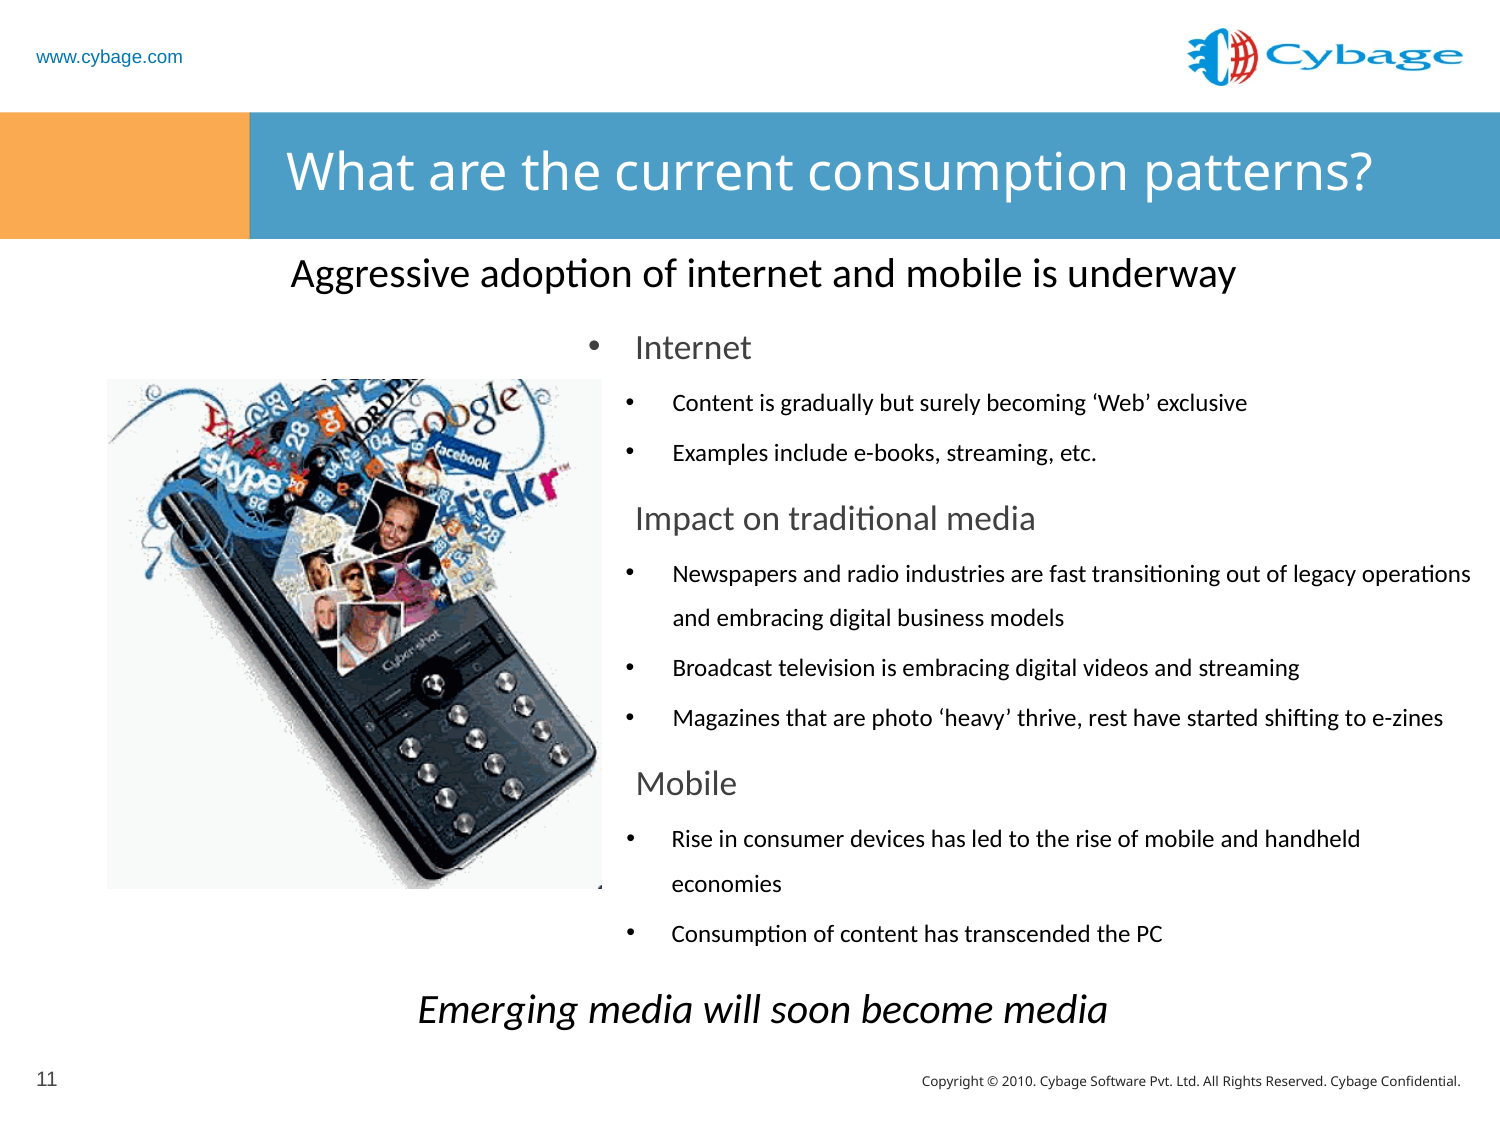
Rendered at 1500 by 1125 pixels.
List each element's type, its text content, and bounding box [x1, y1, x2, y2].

text_box Aggressive adoption of internet and mobile is underway [275, 238, 1463, 303]
list Internet Content is gradually but surely becoming ‘Web’ exclusive Examples include e-books, streaming, etc. Impact on traditional media Newspapers and radio industries are fast transitioning out of legacy operations and embracing digital business models Broadcast television is embracing digital videos and streaming Magazines that are photo ‘heavy’ thrive, rest have started shifting to e-zines Mobile Rise in consumer devices has led to the rise of mobile and handheld economies Consumption of content has transcended the PC [573, 295, 1489, 948]
picture [106, 379, 602, 889]
picture [1187, 28, 1463, 86]
text_box Emerging media will soon become media [107, 974, 1420, 1039]
title What are the current consumption patterns? [271, 131, 1463, 225]
slide_number 11 [21, 1048, 102, 1109]
